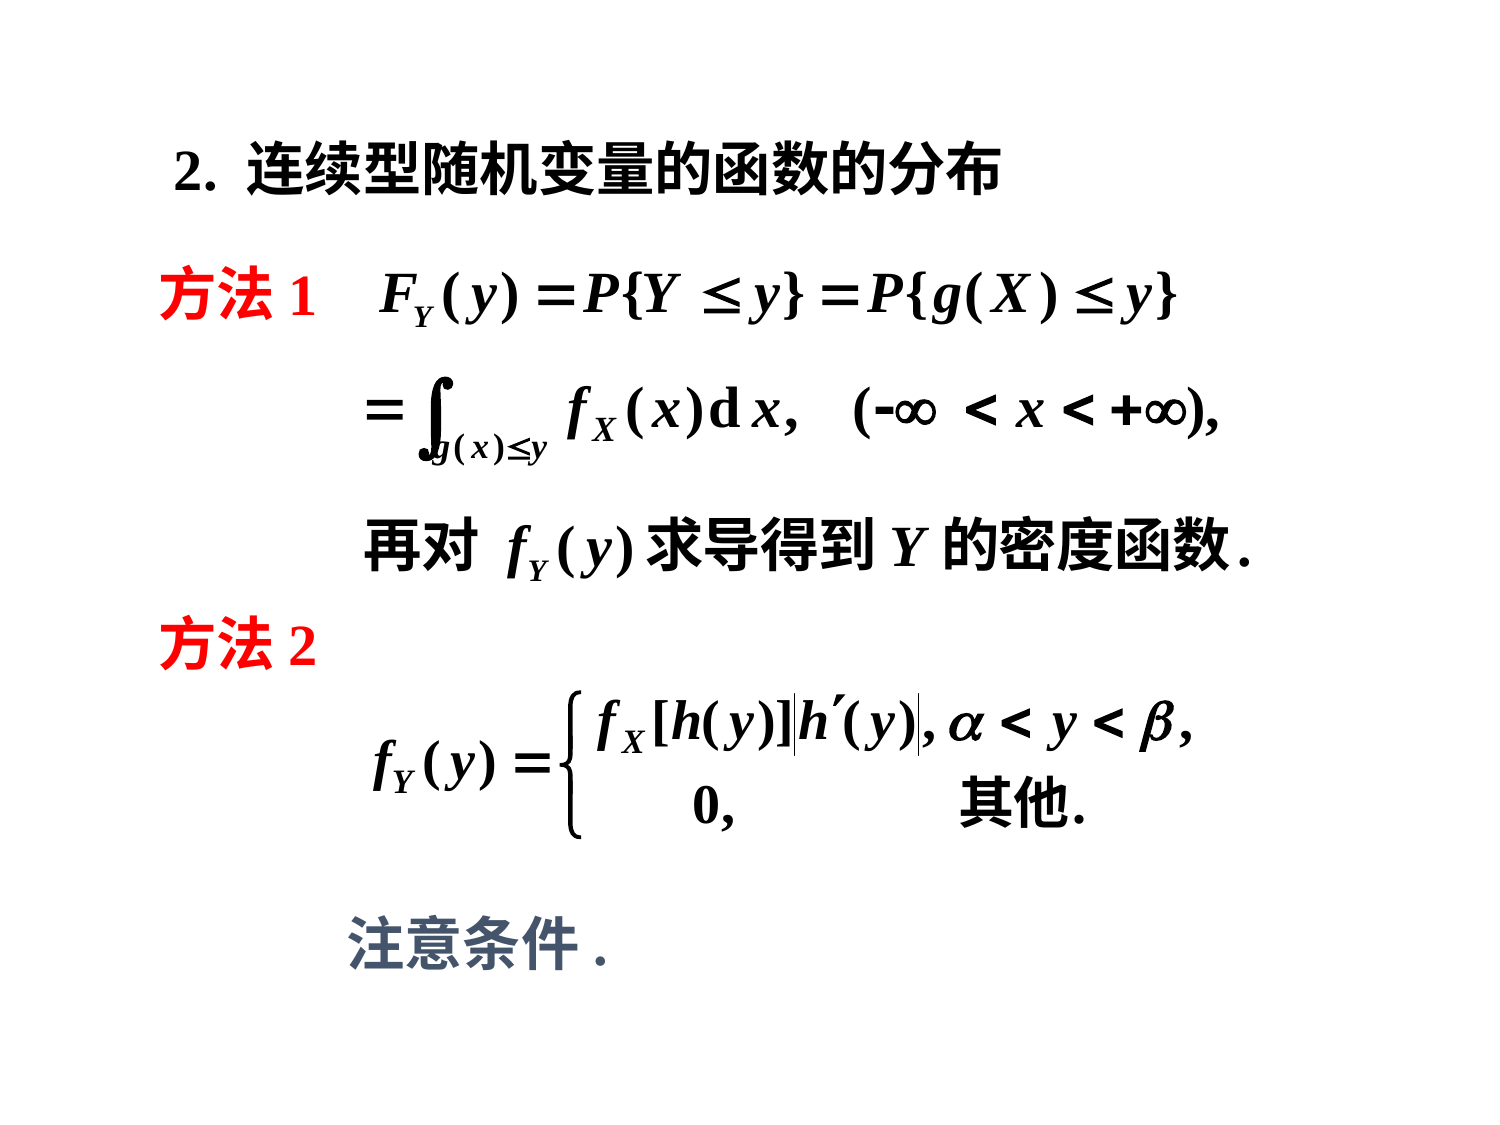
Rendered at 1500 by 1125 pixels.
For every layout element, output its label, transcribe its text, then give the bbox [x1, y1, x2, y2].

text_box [149, 599, 1196, 986]
text_box 2. 连续型随机变量的函数的分布 [159, 125, 1019, 210]
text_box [149, 249, 1255, 586]
